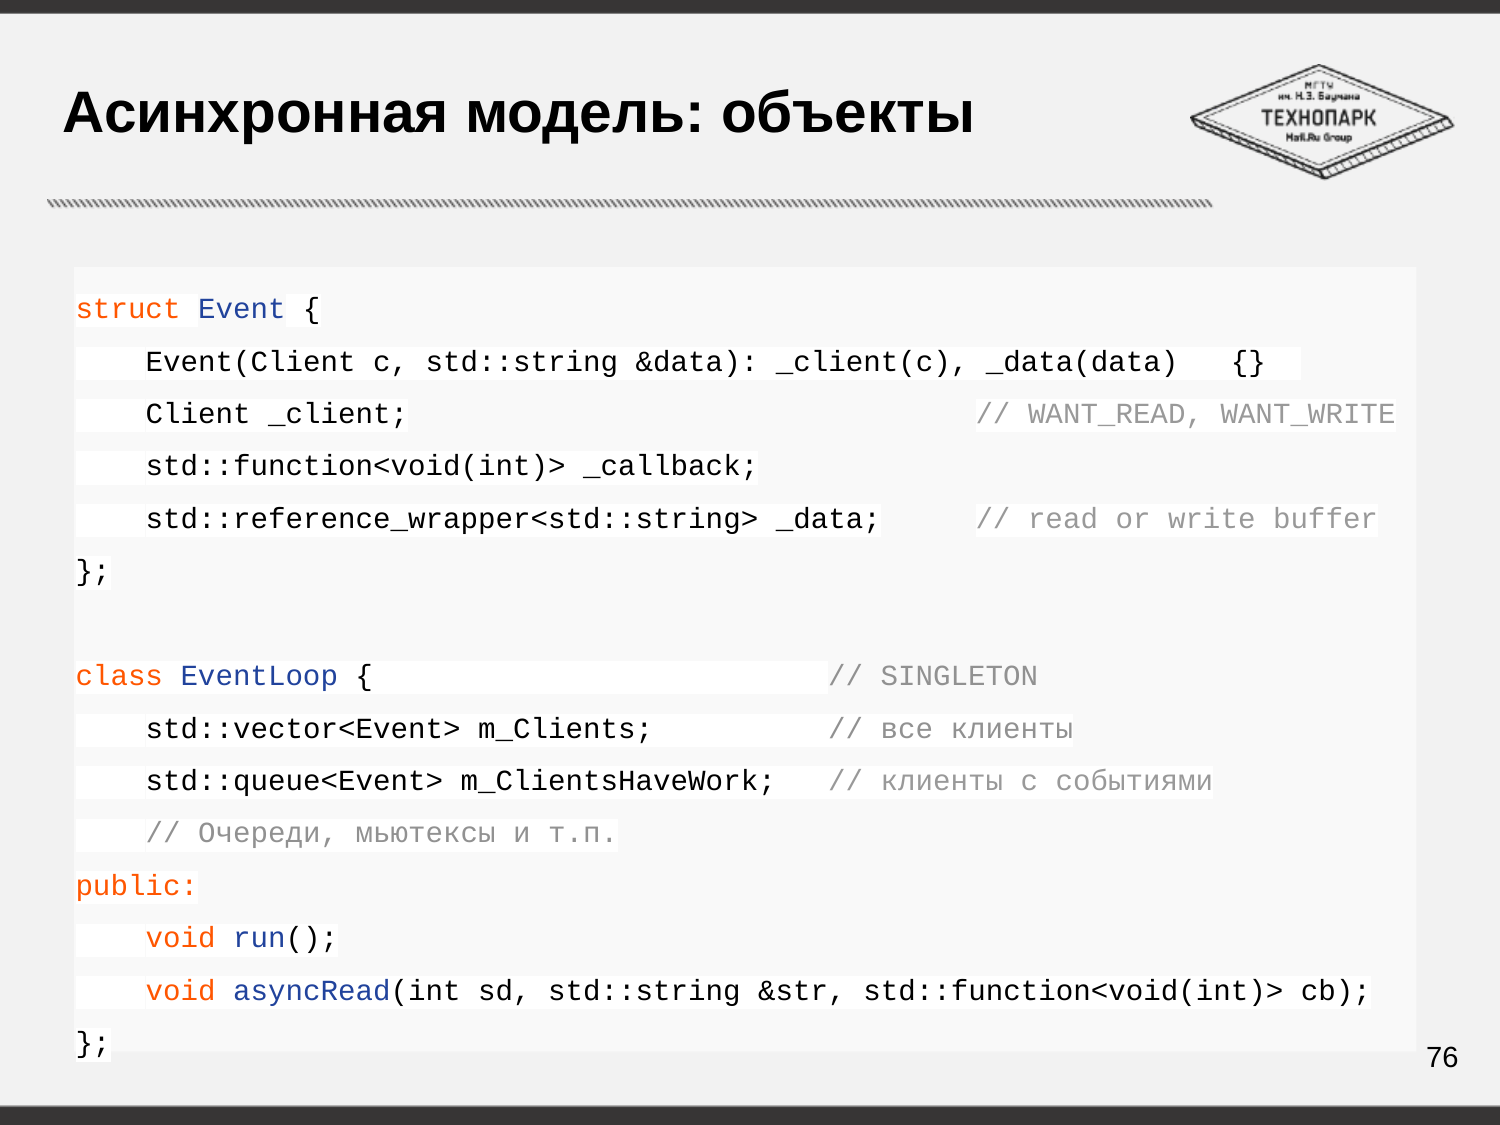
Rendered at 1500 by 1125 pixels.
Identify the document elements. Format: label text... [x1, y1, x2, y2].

title Асинхронная модель: объекты [47, 42, 1191, 185]
picture [0, 0, 1500, 1125]
slide_number 76 [1136, 1025, 1474, 1086]
list struct Event { Event(Client c, std::string &data): _client(c), _data(data) {} Client _client; // WANT_READ, WANT_WRITE std::function<void(int)> _callback; std::reference_wrapper<std::string> _data; // read or write buffer }; class EventLoop { // SINGLETON std::vector<Event> m_Clients; // все клиенты std::queue<Event> m_ClientsHaveWork; // клиенты с событиями // Очереди, мьютексы и т.п. public: void run(); void asyncRead(int sd, std::string &str, std::function<void(int)> cb); }; [60, 264, 1415, 1053]
